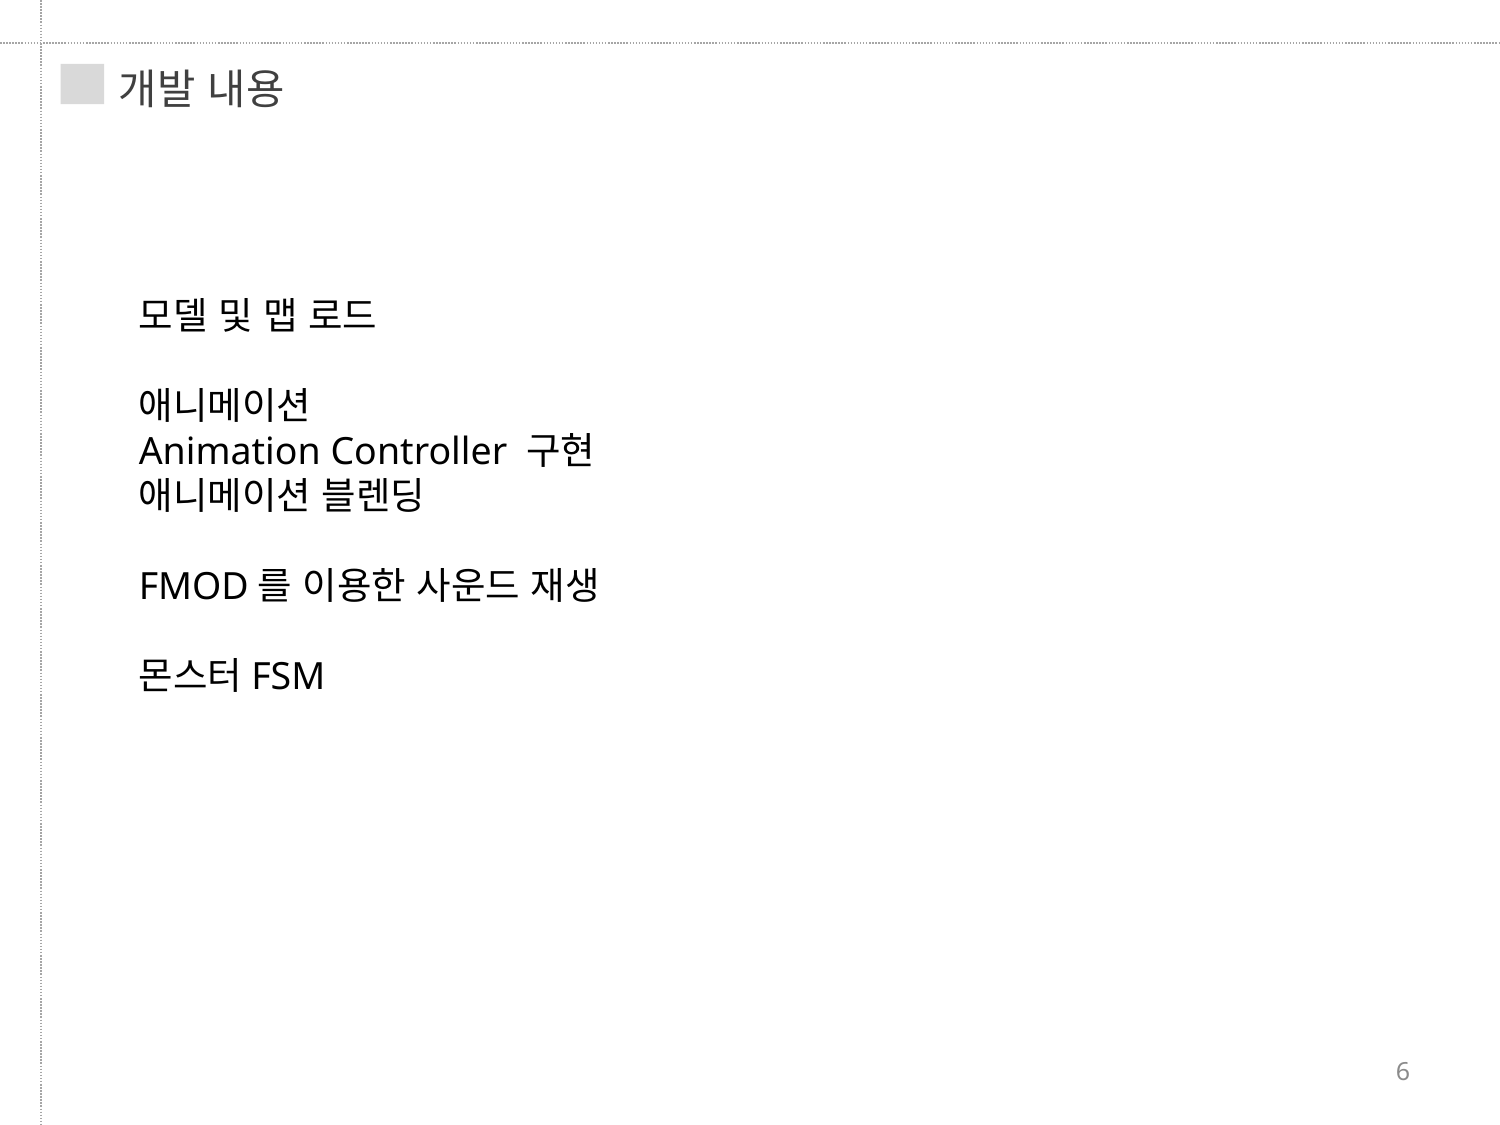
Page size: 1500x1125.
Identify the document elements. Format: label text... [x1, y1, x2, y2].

text_box [59, 62, 104, 106]
text_box 개발 내용 [104, 55, 644, 120]
text_box 모델 및 맵 로드 애니메이션 Animation Controller 구현 애니메이션 블렌딩 FMOD를 이용한 사운드 재생 몬스터FSM [123, 284, 892, 705]
slide_number 6 [1074, 1042, 1425, 1103]
